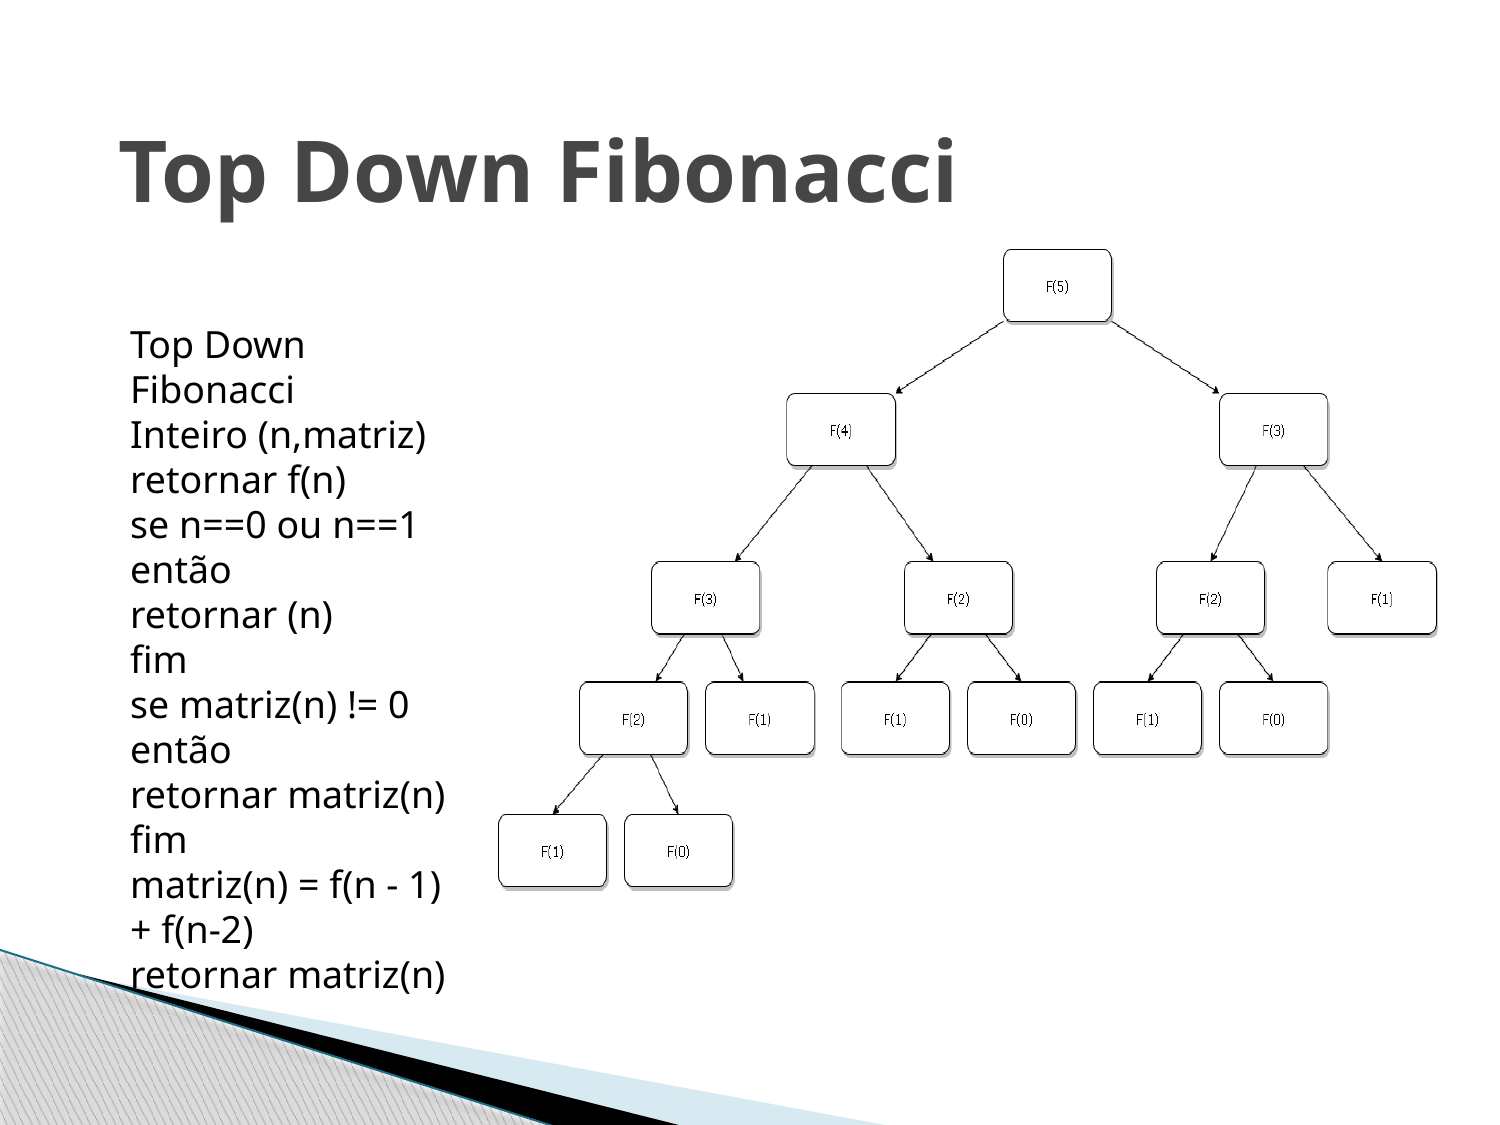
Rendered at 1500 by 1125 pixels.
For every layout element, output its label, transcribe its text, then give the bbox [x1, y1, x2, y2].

picture [484, 243, 1456, 902]
text_box Top Down Fibonacci Inteiro (n,matriz) retornar f(n) se n==0 ou n==1 então retornar (n) fim se matriz(n) != 0 então retornar matriz(n) fim matriz(n) = f(n - 1) + f(n-2) retornar matriz(n) [115, 306, 478, 799]
title Top Down Fibonacci [103, 59, 1397, 278]
